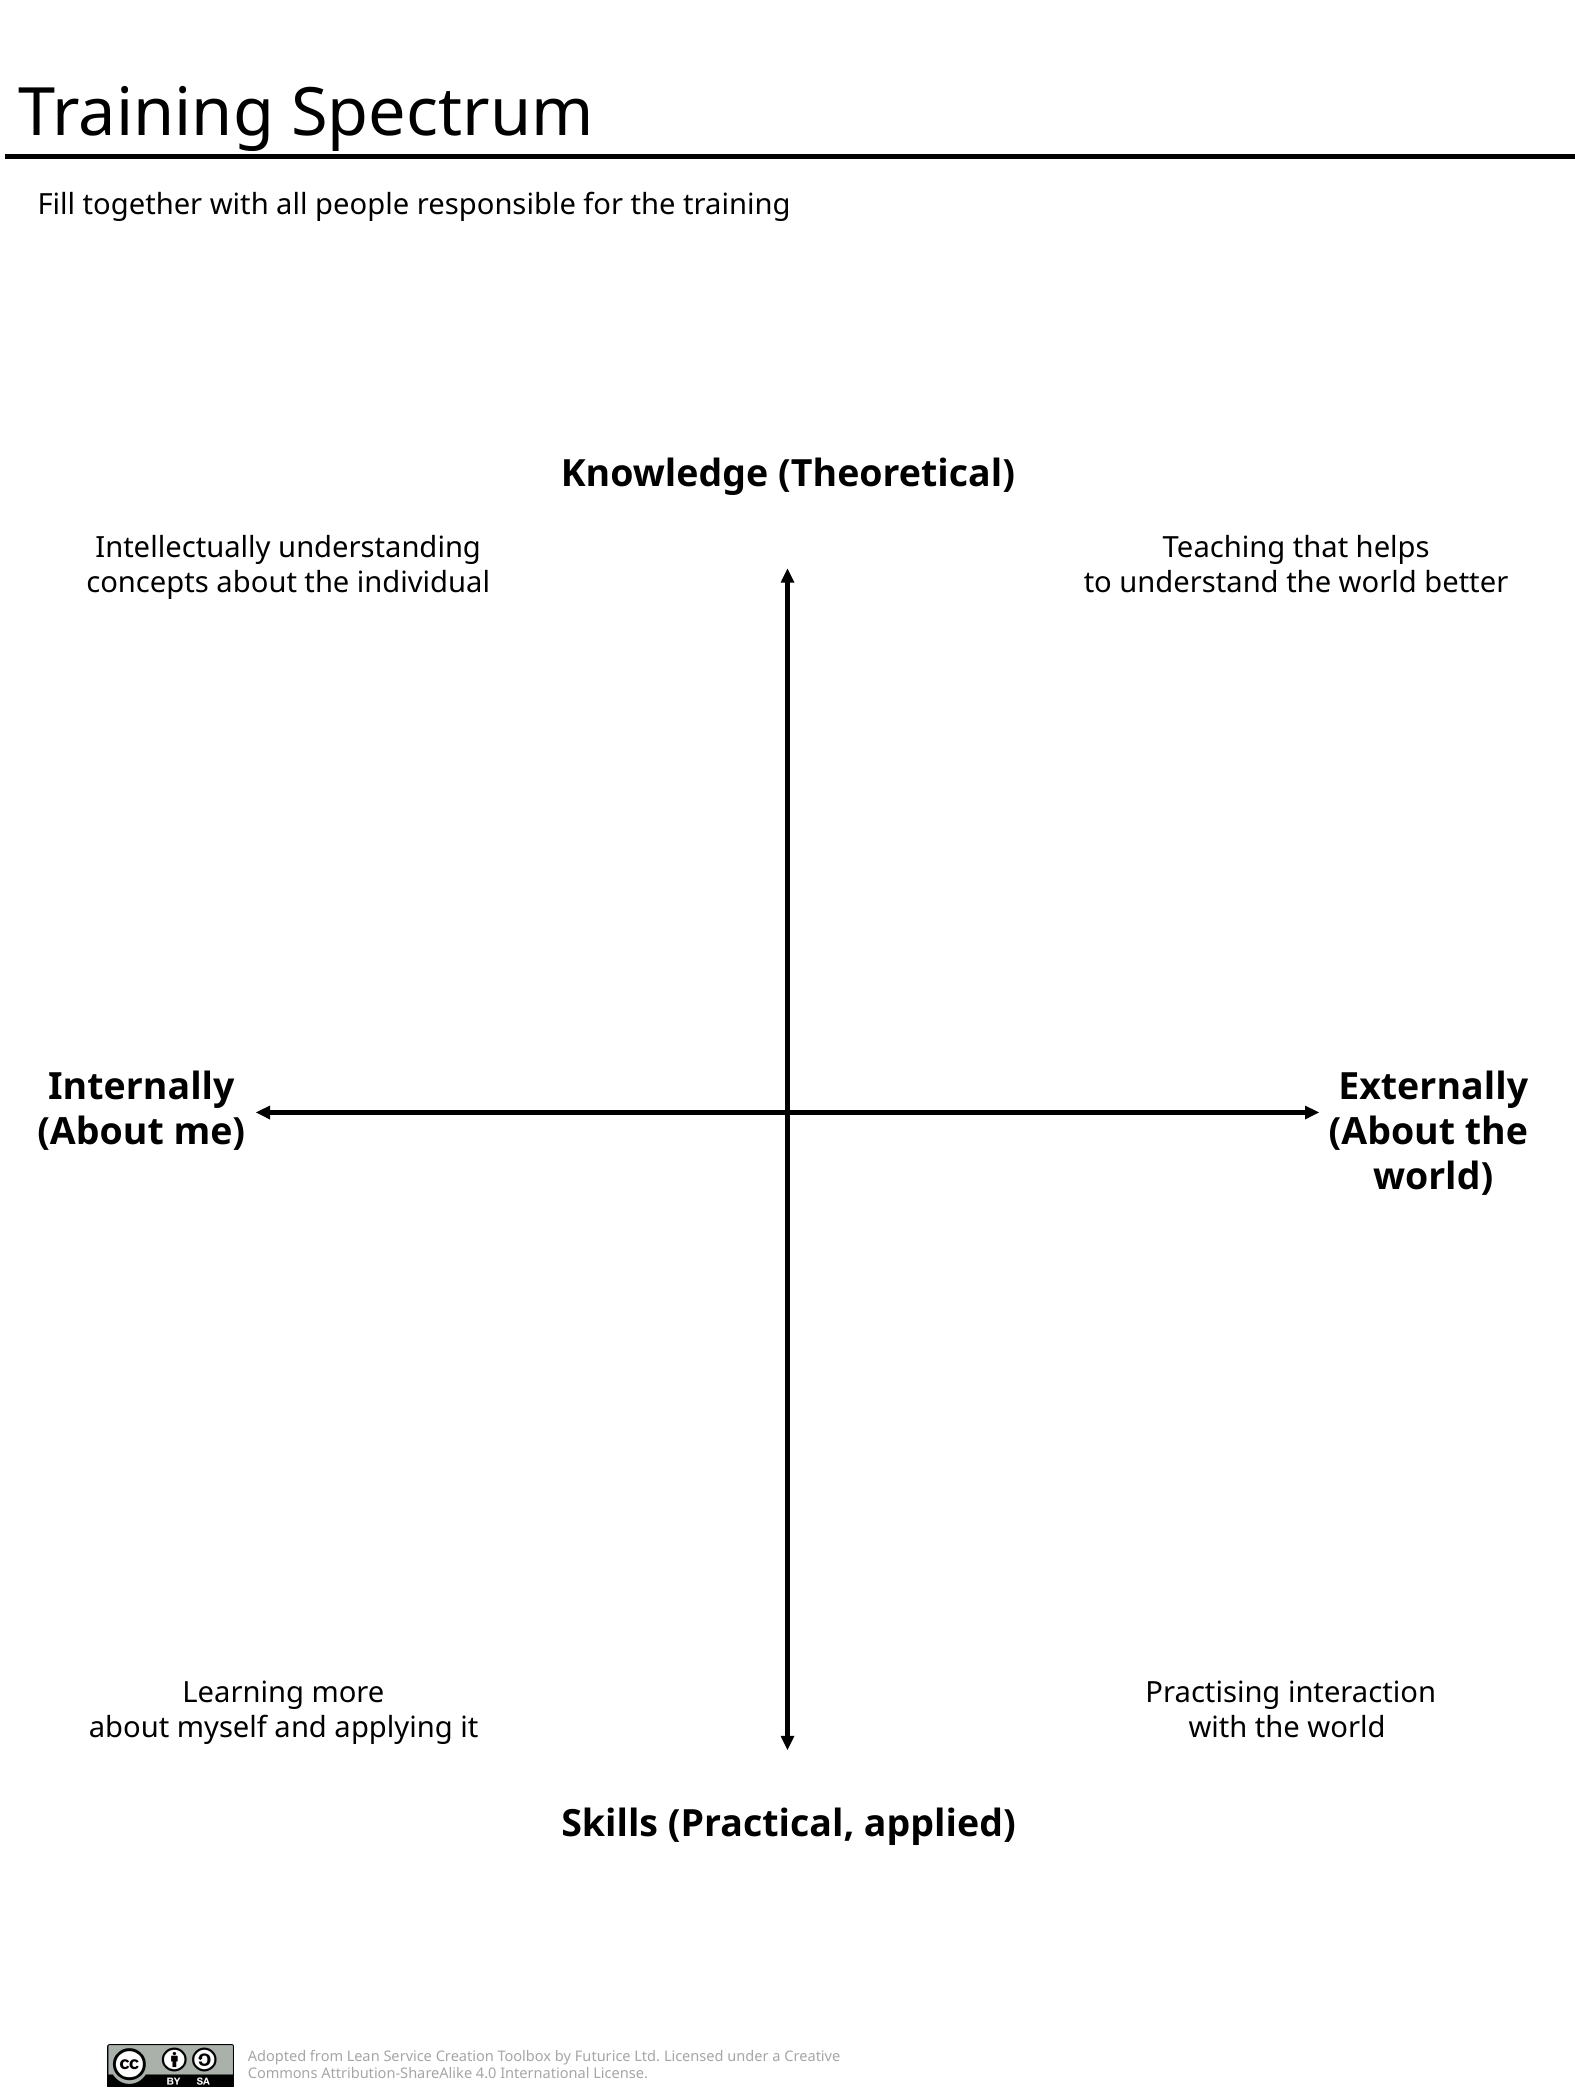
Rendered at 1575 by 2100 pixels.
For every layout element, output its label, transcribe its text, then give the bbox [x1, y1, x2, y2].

text_box Training Spectrum [0, 59, 615, 159]
text_box Skills (Practical, applied) [546, 1791, 1032, 1852]
text_box Knowledge (Theoretical) [546, 441, 1031, 502]
text_box Internally (About me) [22, 1054, 261, 1160]
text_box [106, 2039, 897, 2090]
text_box Learning more about myself and applying it [73, 1665, 494, 1751]
text_box Fill together with all people responsible for the training [17, 175, 811, 230]
text_box Externally (About the world) [1313, 1054, 1553, 1205]
text_box Teaching that helps to understand the world better [1068, 521, 1524, 606]
text_box Practising interaction with the world [1130, 1665, 1452, 1751]
text_box Intellectually understanding concepts about the individual [71, 521, 506, 606]
